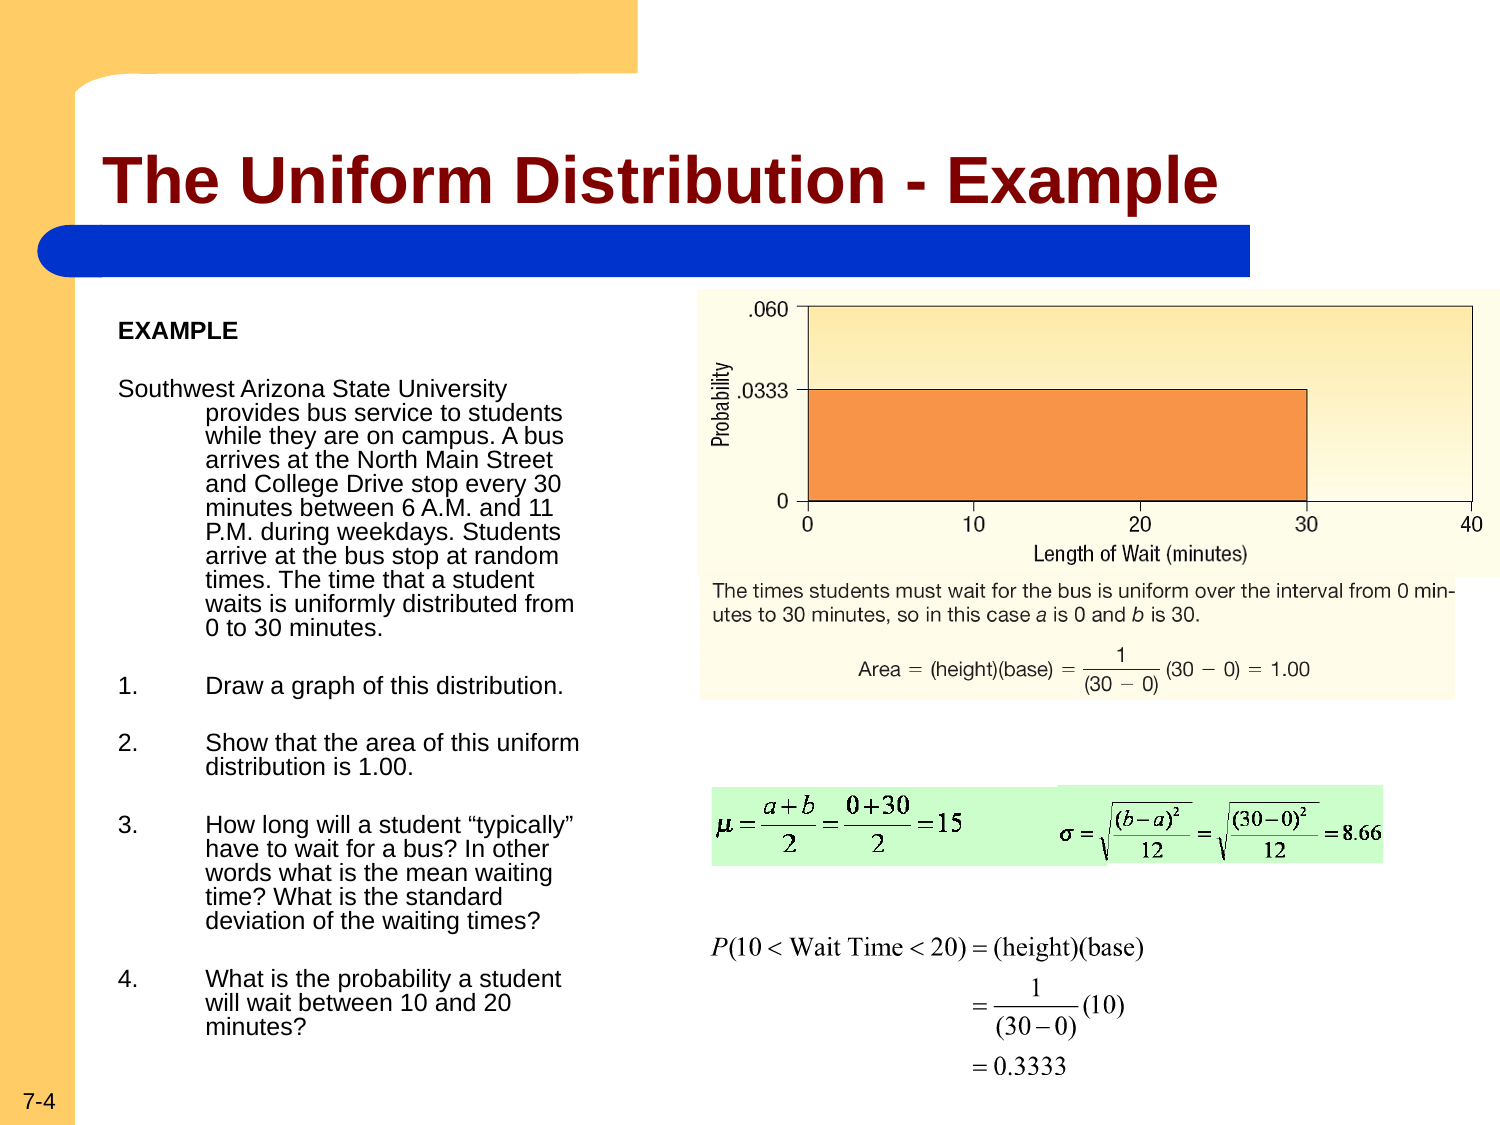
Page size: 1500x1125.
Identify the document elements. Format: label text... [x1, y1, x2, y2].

picture [705, 932, 1148, 1081]
title The Uniform Distribution - Example [87, 75, 1388, 225]
list EXAMPLE Southwest Arizona State University provides bus service to students while they are on campus. A bus arrives at the North Main Street and College Drive stop every 30 minutes between 6 A.M. and 11 P.M. during weekdays. Students arrive at the bus stop at random times. The time that a student waits is uniformly distributed from 0 to 30 minutes. Draw a graph of this distribution. Show that the area of this uniform distribution is 1.00. How long will a student “typically” have to wait for a bus? In other words what is the mean waiting time? What is the standard deviation of the waiting times? What is the probability a student will wait between 10 and 20 minutes? [102, 312, 606, 1061]
picture [697, 289, 1500, 701]
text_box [711, 785, 1384, 867]
